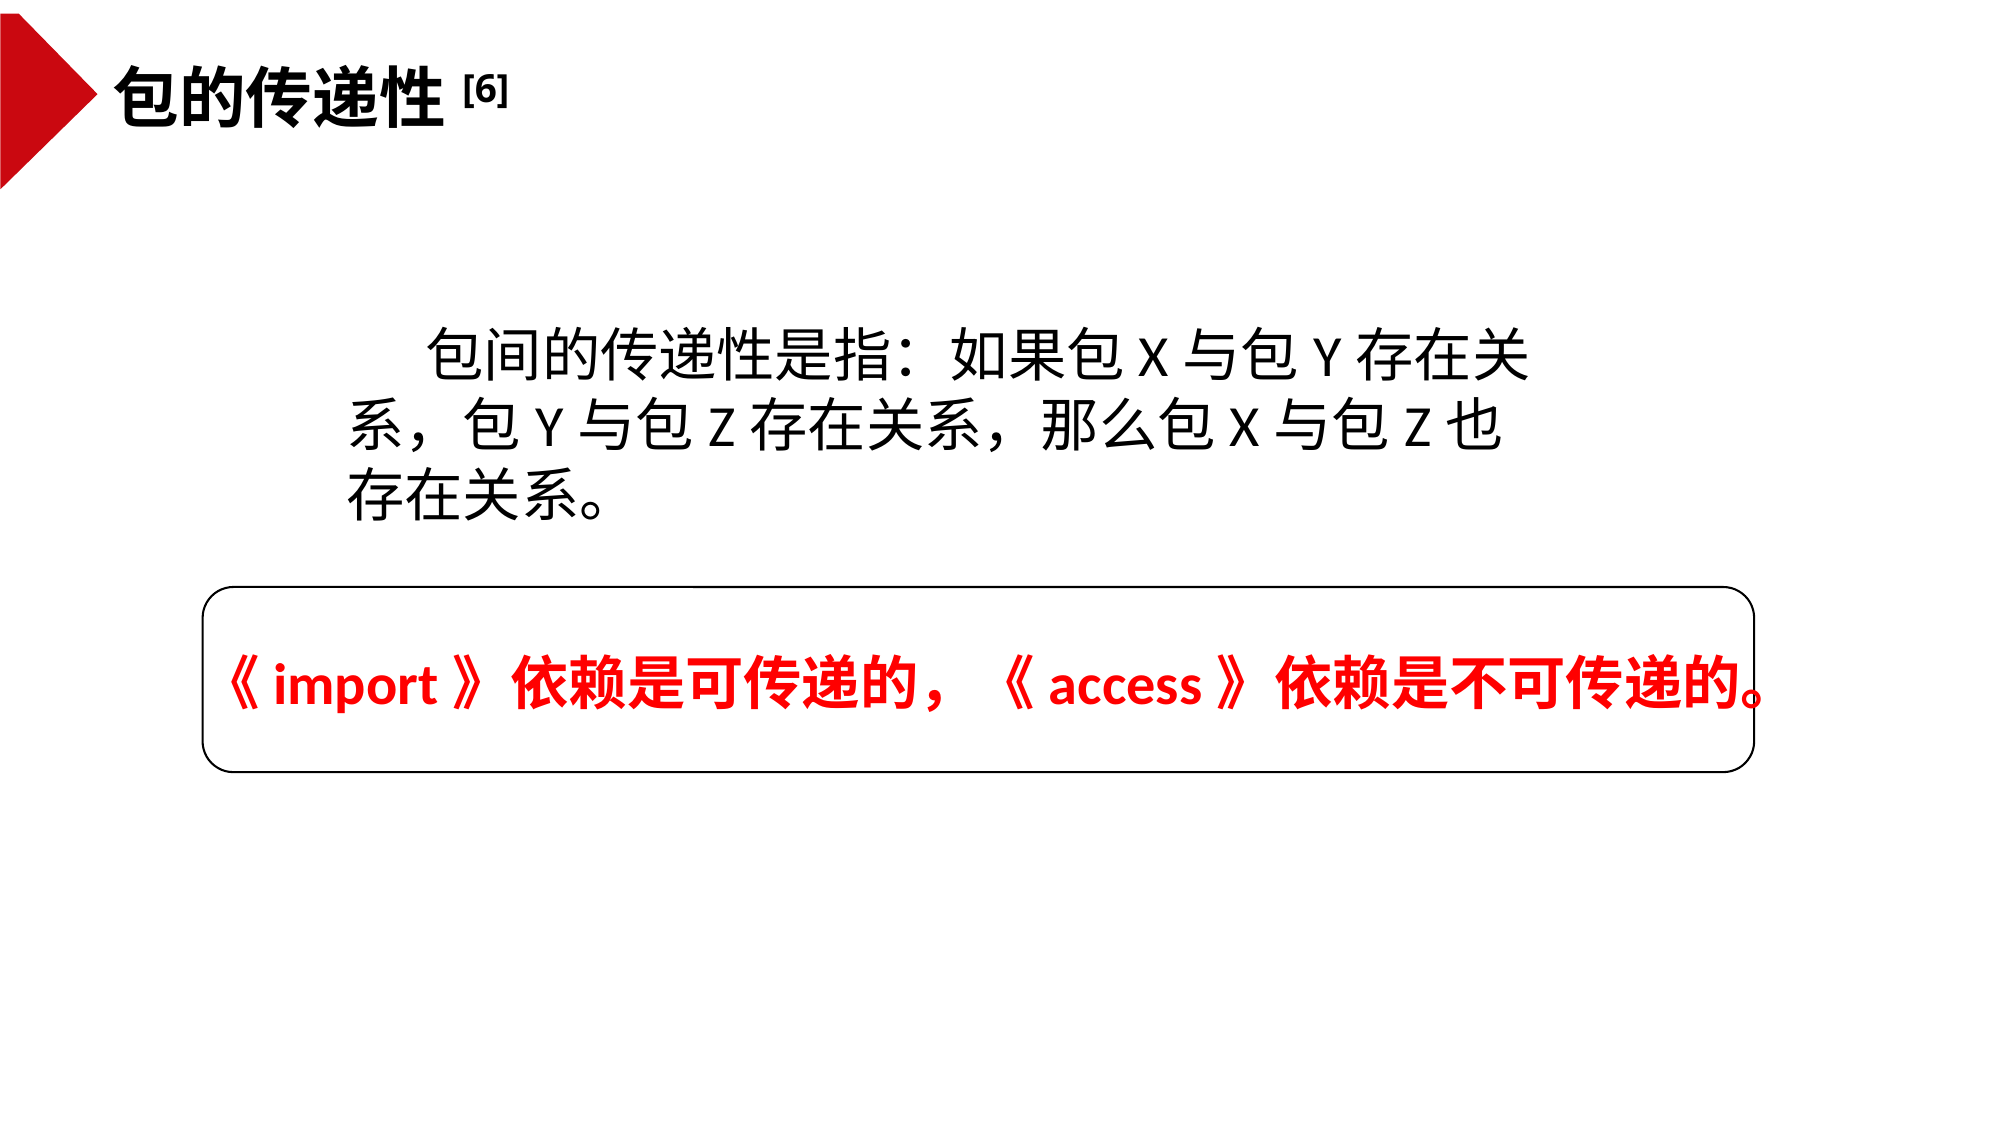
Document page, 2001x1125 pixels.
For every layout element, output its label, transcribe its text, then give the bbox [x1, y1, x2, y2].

text_box [0, 12, 97, 192]
text_box [201, 585, 1756, 638]
text_box 包的传递性[6] [97, 48, 967, 144]
text_box [201, 724, 1756, 774]
text_box 包间的传递性是指：如果包X与包Y存在关系，包Y与包Z存在关系，那么包X与包Z也存在关系。 [331, 310, 1556, 536]
text_box 《import》依赖是可传递的，《access》依赖是不可传递的。 [186, 638, 1814, 724]
